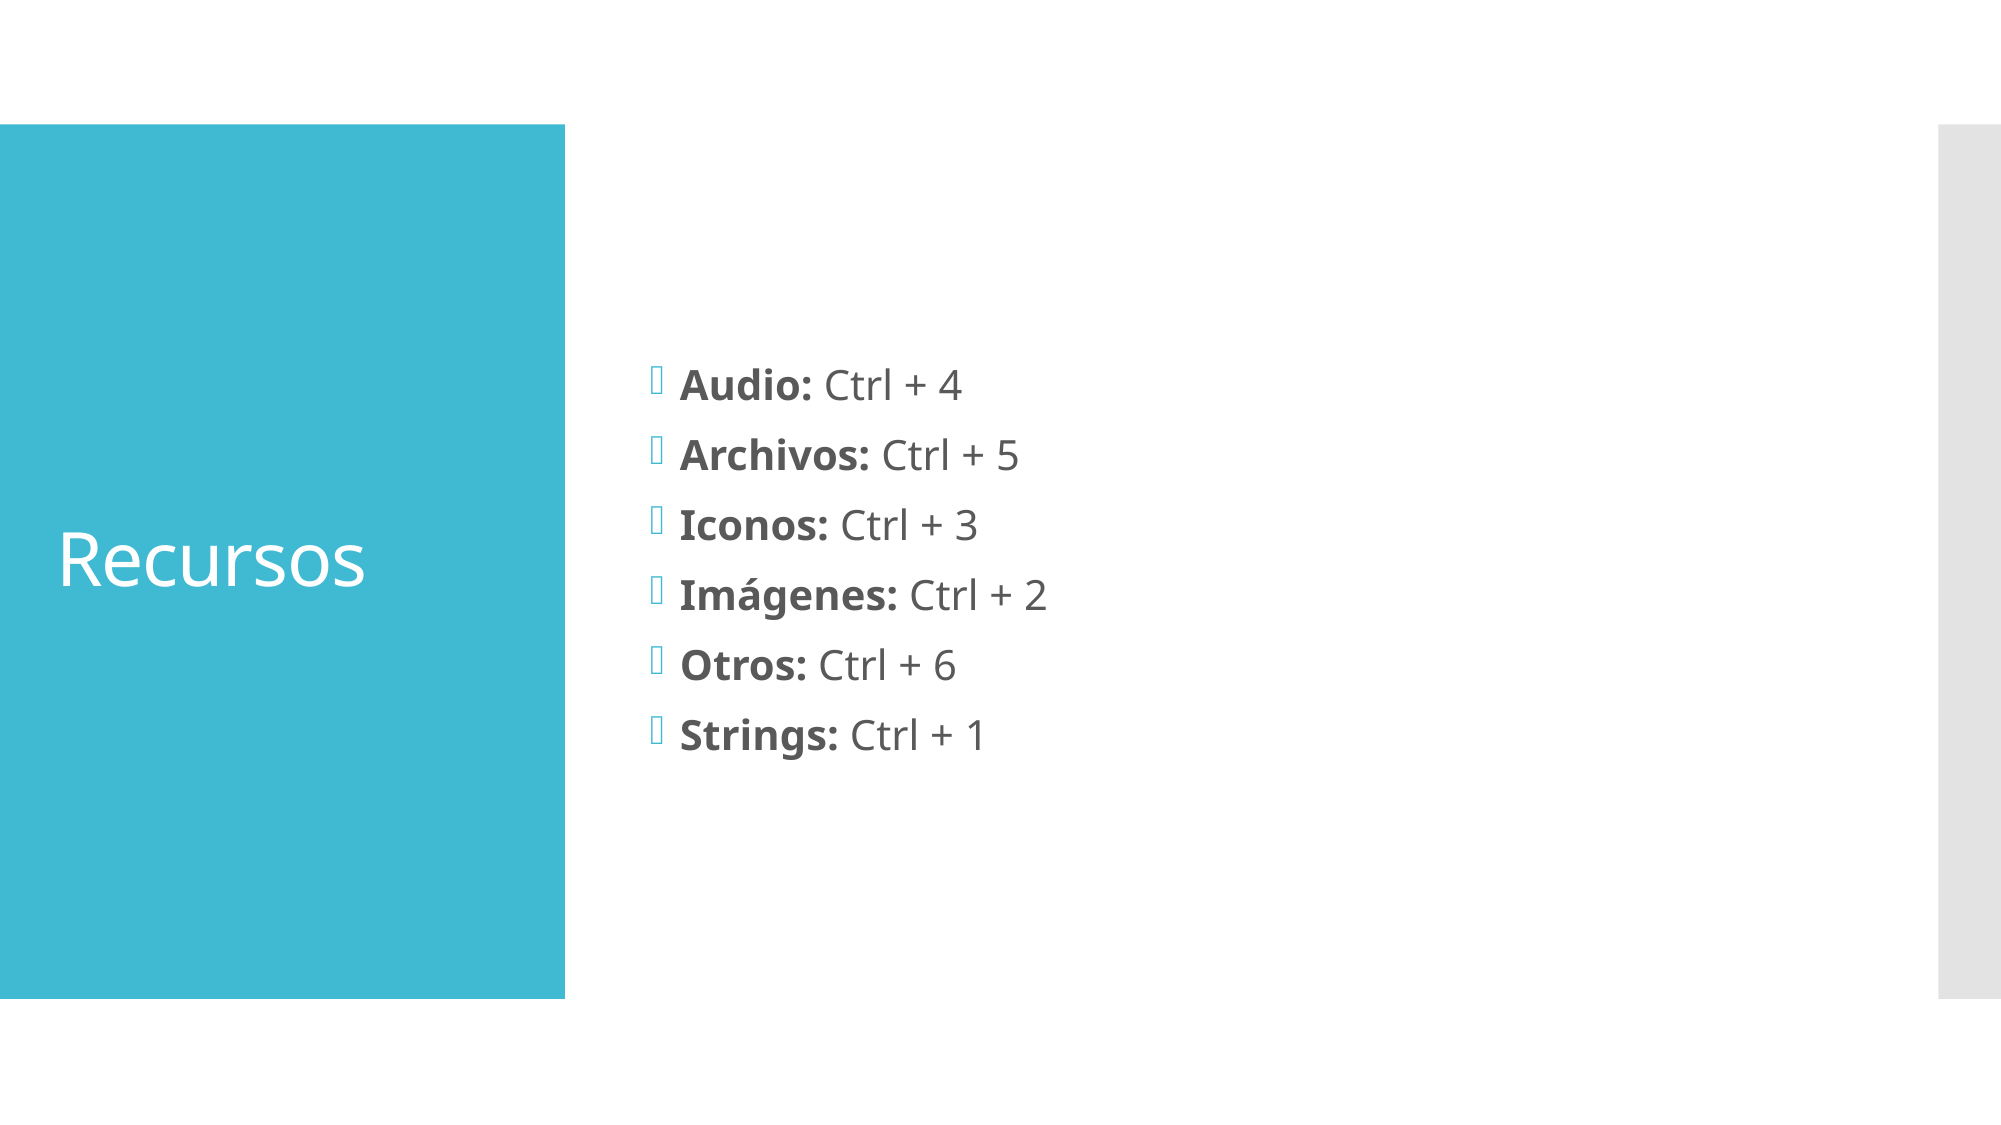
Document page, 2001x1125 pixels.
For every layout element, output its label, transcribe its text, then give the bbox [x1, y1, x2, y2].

title Recursos [41, 184, 525, 940]
list Audio: Ctrl + 4 Archivos: Ctrl + 5 Iconos: Ctrl + 3 Imágenes: Ctrl + 2 Otros: Ctrl + 6 Strings: Ctrl + 1 [634, 141, 1835, 982]
